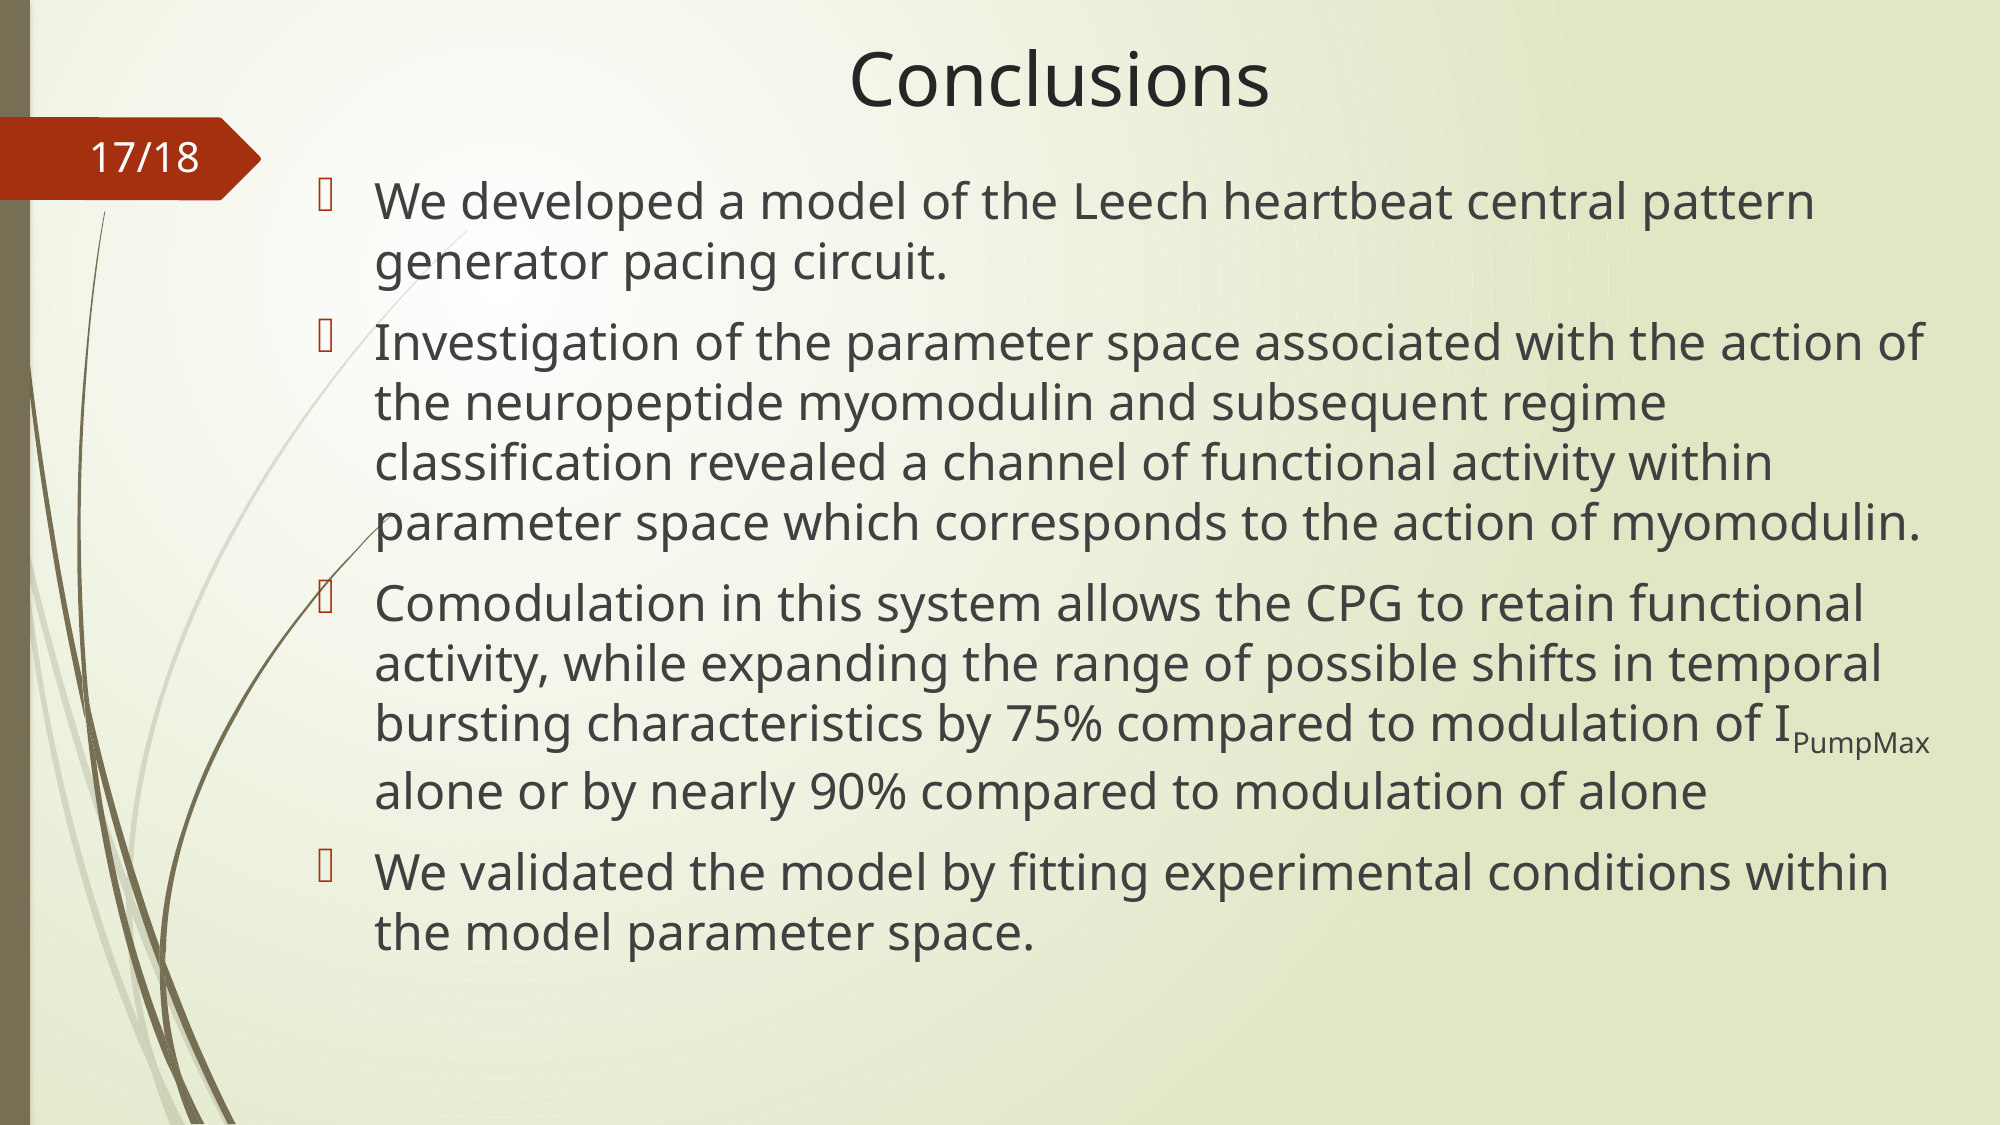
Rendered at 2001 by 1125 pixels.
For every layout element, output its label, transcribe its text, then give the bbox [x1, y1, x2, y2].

slide_number 17/18 [69, 129, 216, 190]
title Conclusions [833, 24, 2000, 235]
